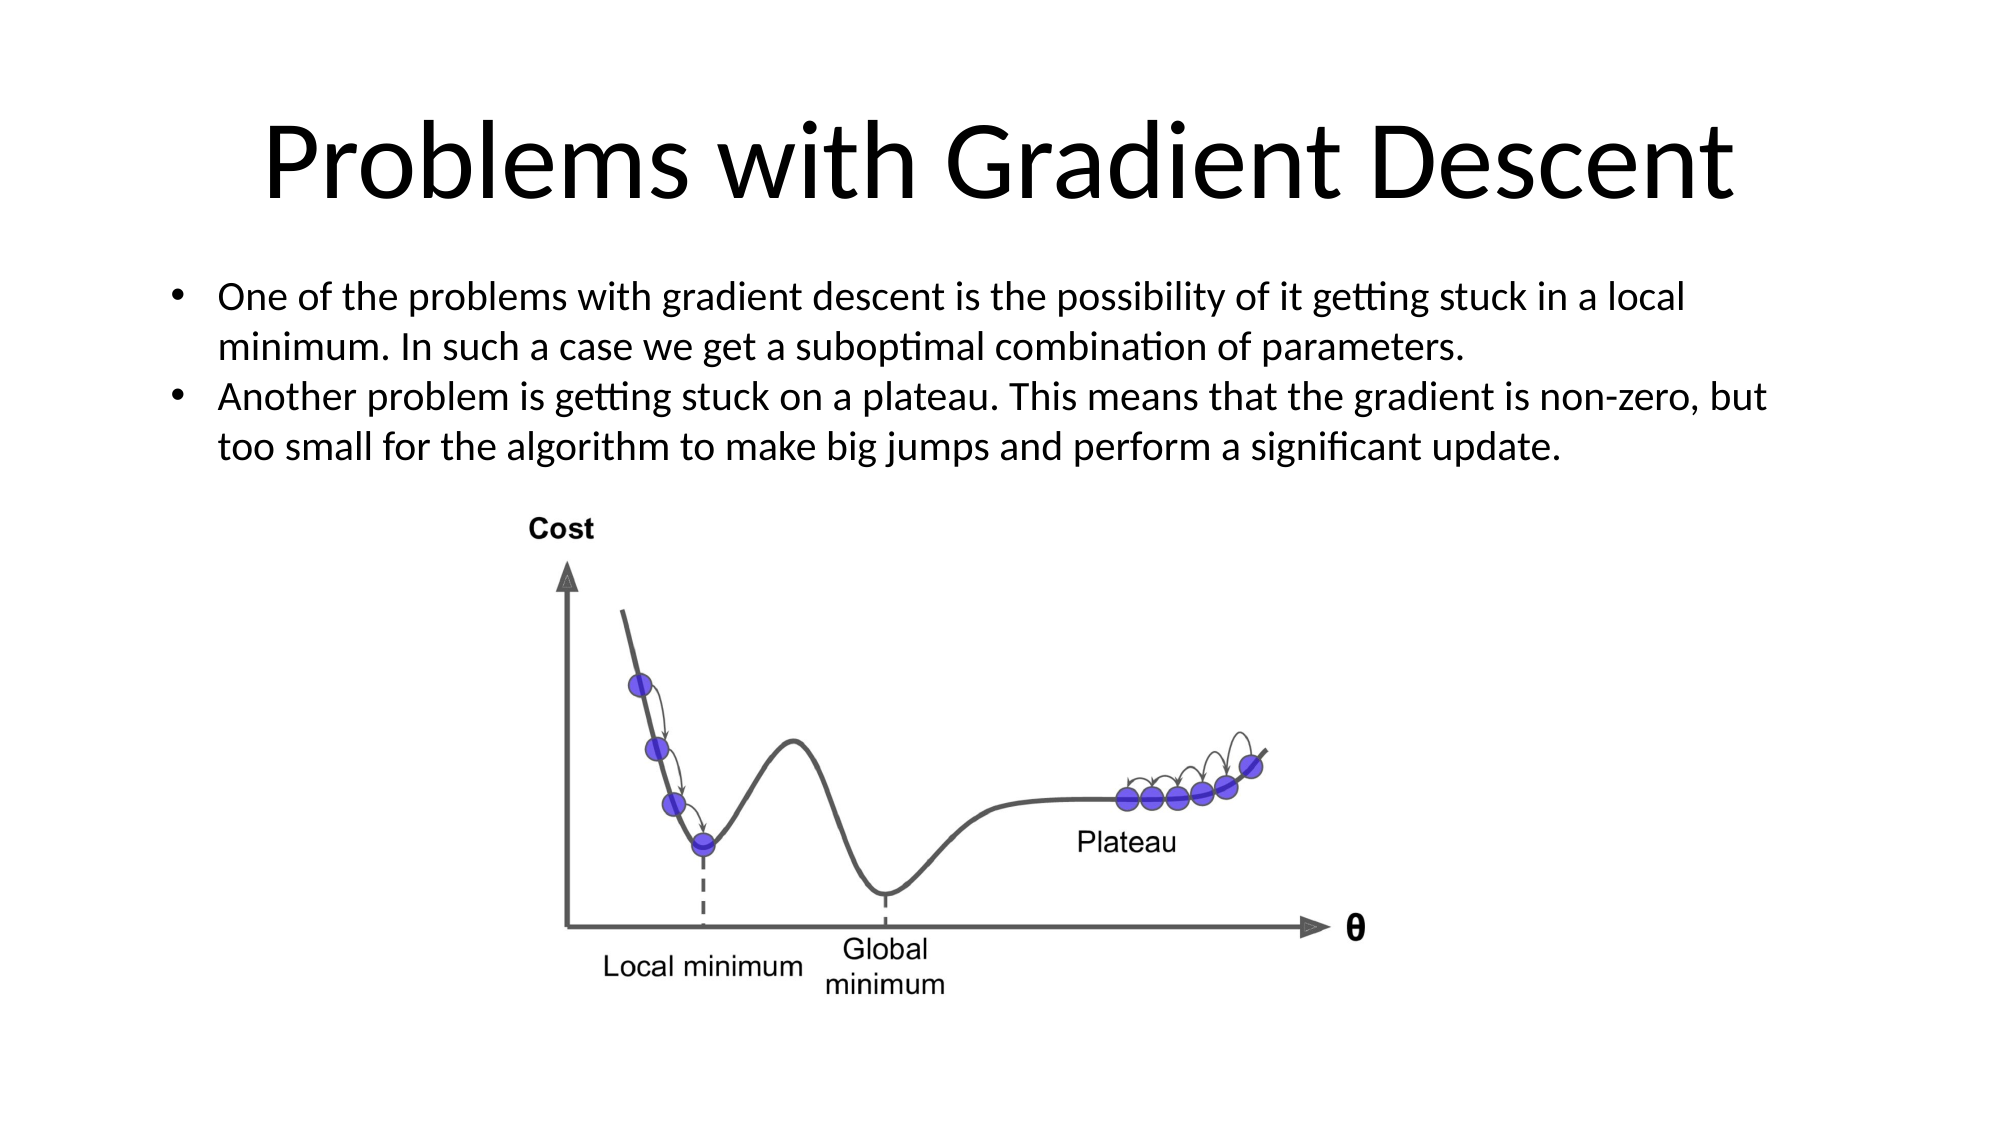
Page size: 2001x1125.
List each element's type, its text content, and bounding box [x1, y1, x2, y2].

text_box Problems with Gradient Descent [239, 78, 1761, 228]
picture [520, 510, 1382, 1013]
text_box One of the problems with gradient descent is the possibility of it getting stuck in a local minimum. In such a case we get a suboptimal combination of parameters. Another problem is getting stuck on a plateau. This means that the gradient is non-zero, but too small for the algorithm to make big jumps and perform a significant update. [155, 261, 1844, 477]
